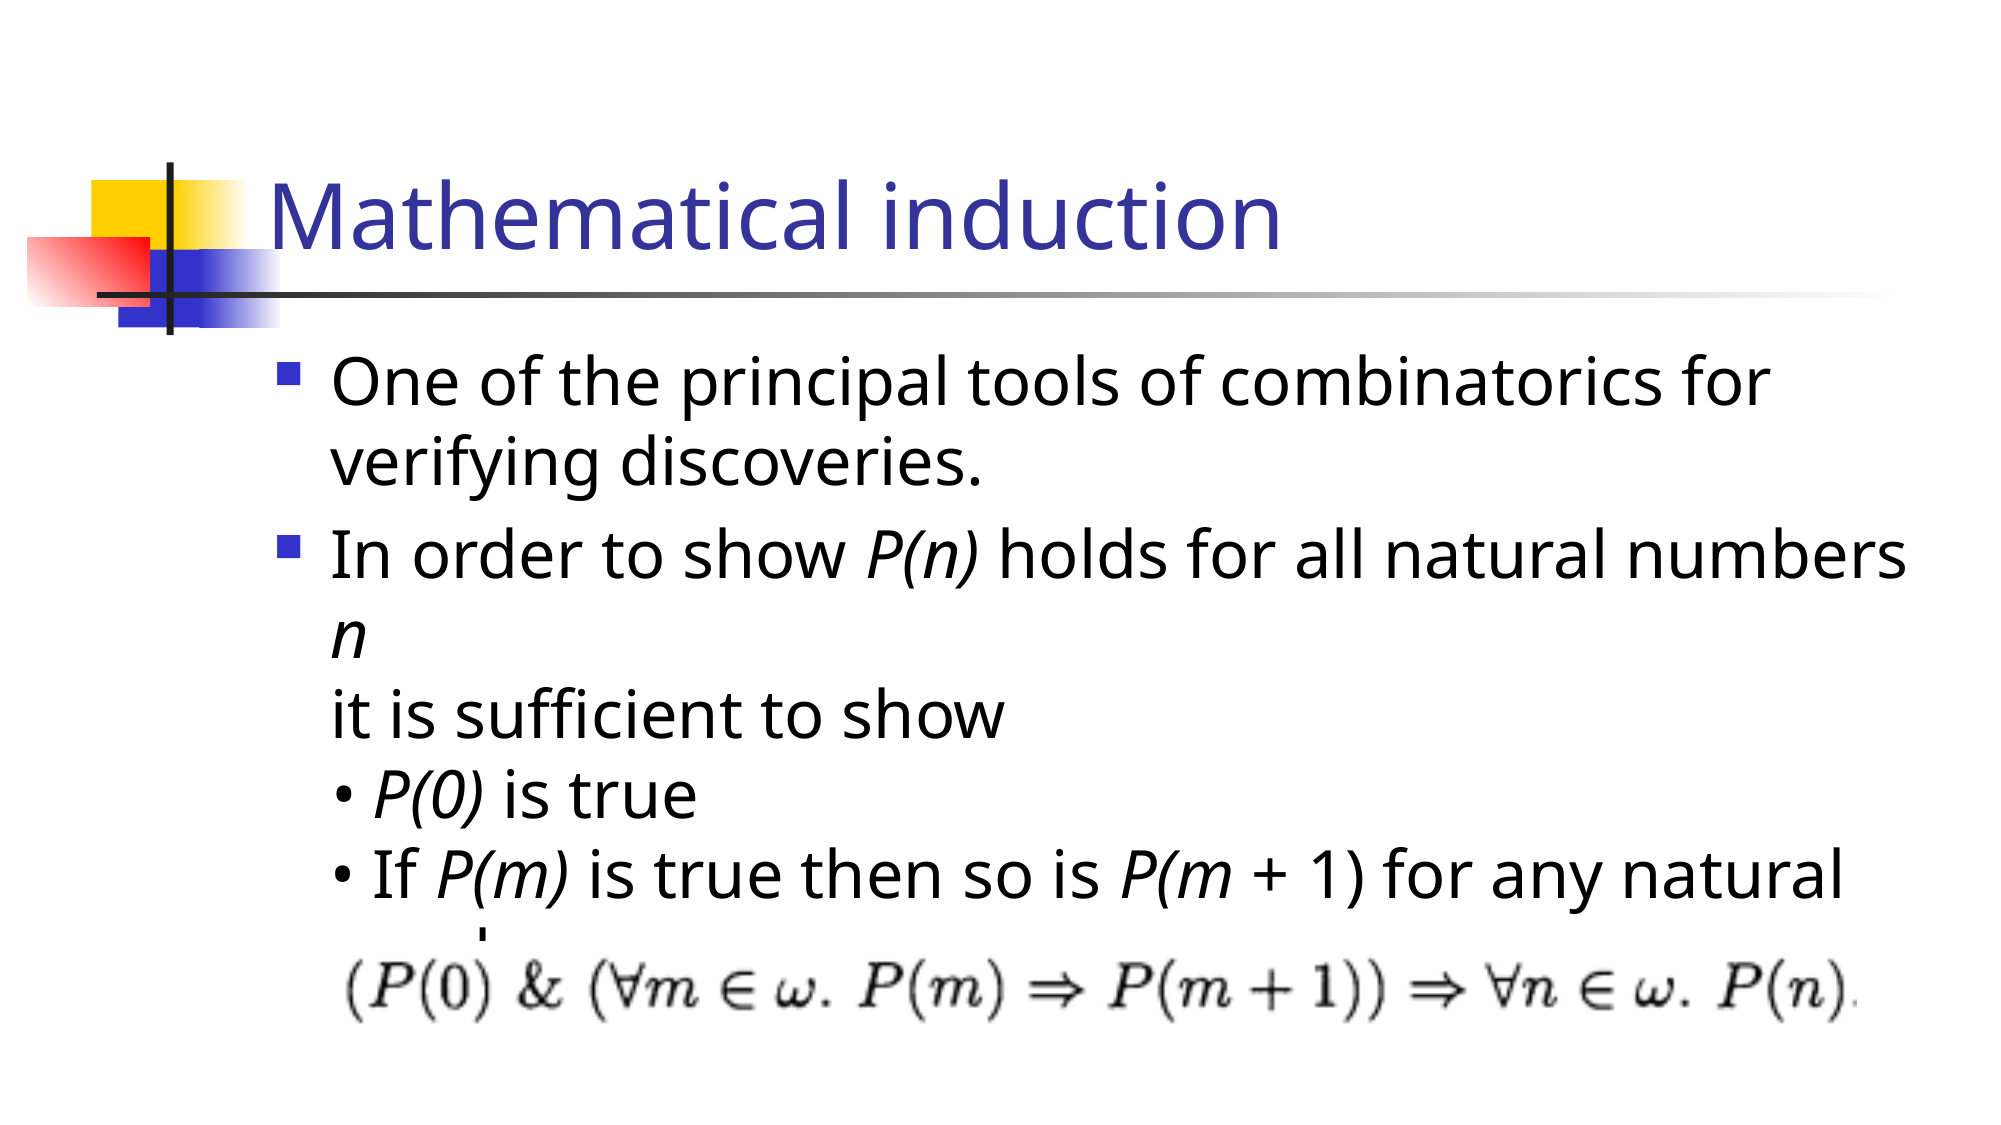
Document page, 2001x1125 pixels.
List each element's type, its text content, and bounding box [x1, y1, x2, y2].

list One of the principal tools of combinatorics for verifying discoveries. In order to show P(n) holds for all natural numbers n it is sufficient to show • P(0) is true • If P(m) is true then so is P(m + 1) for any natural number m. [258, 331, 1959, 1006]
title Mathematical induction [251, 35, 1957, 275]
picture [332, 941, 1857, 1027]
